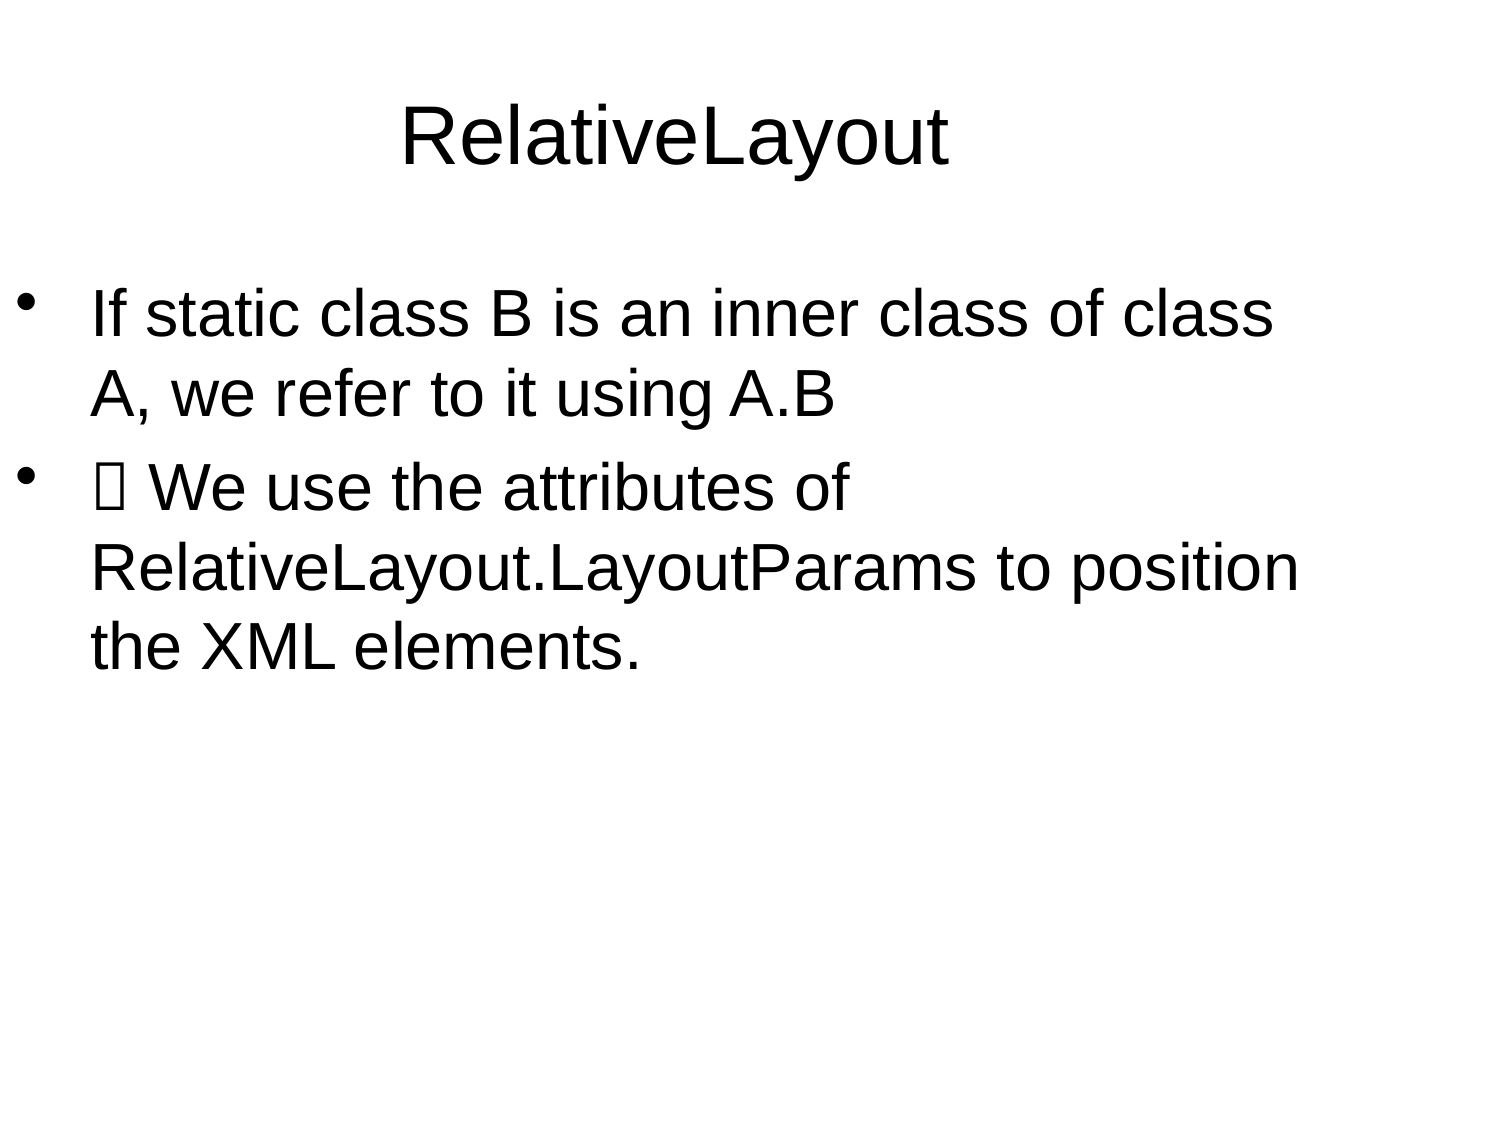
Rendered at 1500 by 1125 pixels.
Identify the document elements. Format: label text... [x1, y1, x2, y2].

title RelativeLayout [0, 37, 1350, 225]
list If static class B is an inner class of class A, we refer to it using A.B  We use the attributes of RelativeLayout.LayoutParams to position the XML elements. [0, 262, 1350, 938]
